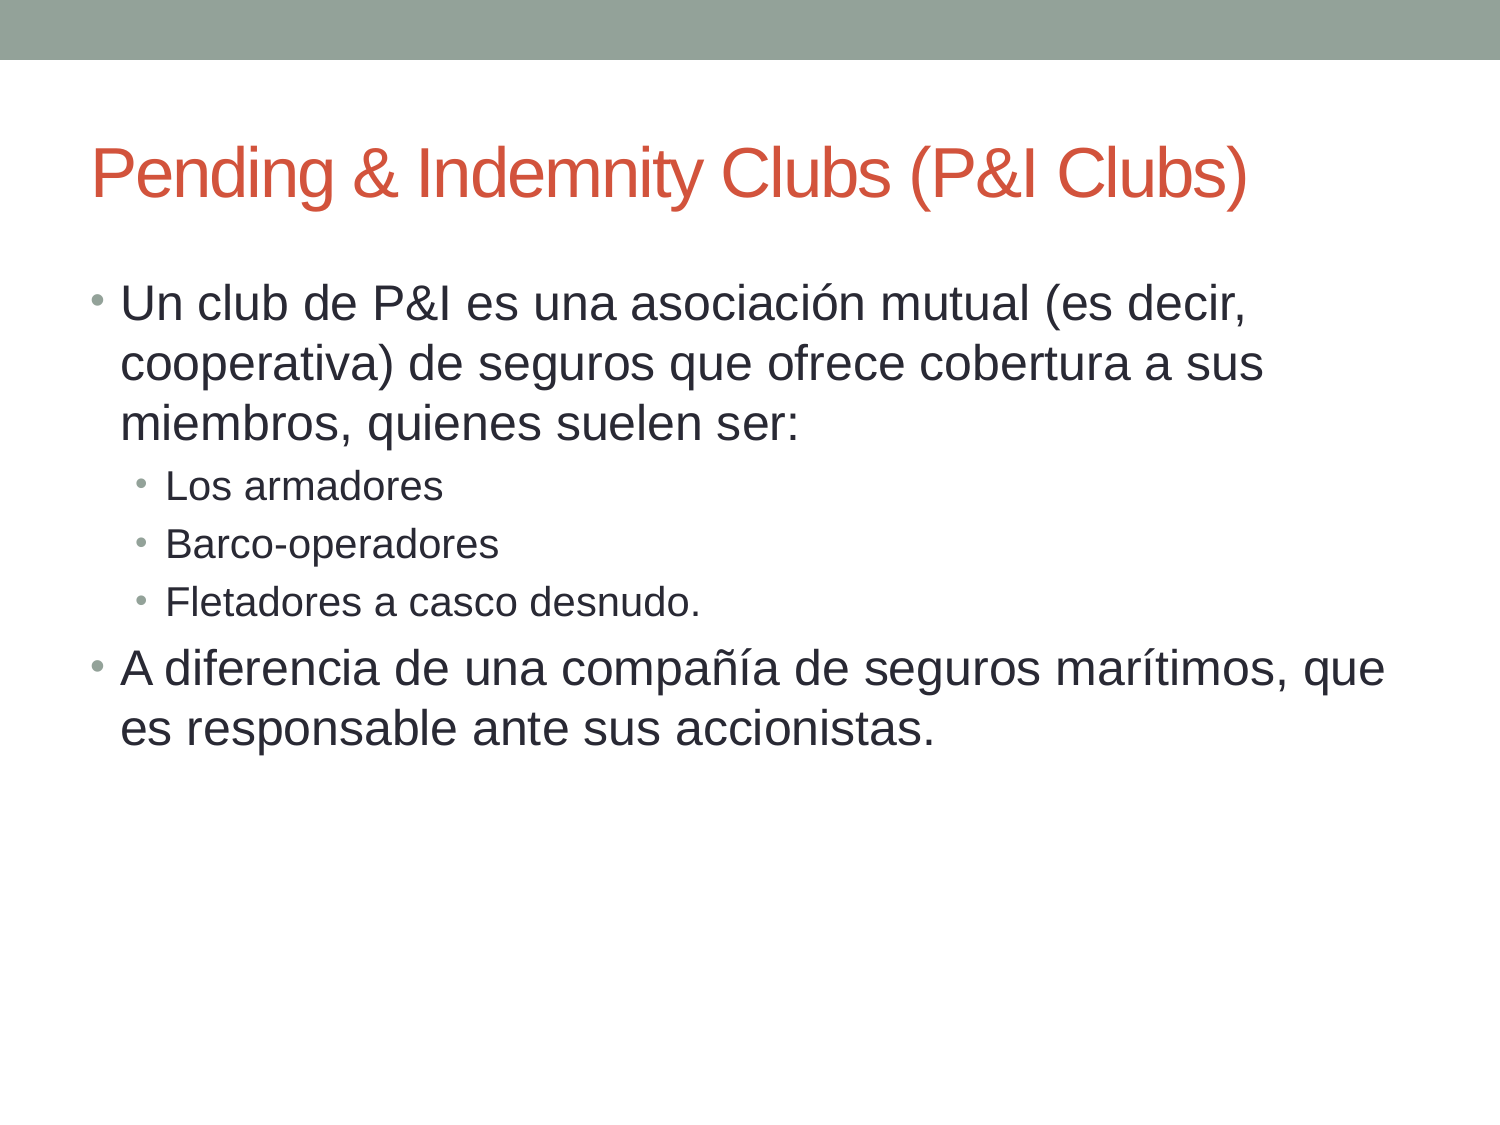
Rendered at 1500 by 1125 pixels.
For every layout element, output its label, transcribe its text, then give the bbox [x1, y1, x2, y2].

list Un club de P&I es una asociación mutual (es decir, cooperativa) de seguros que ofrece cobertura a sus miembros, quienes suelen ser: Los armadores Barco-operadores Fletadores a casco desnudo. A diferencia de una compañía de seguros marítimos, que es responsable ante sus accionistas. [75, 262, 1425, 1063]
title Pending & Indemnity Clubs (P&I Clubs) [75, 87, 1425, 250]
